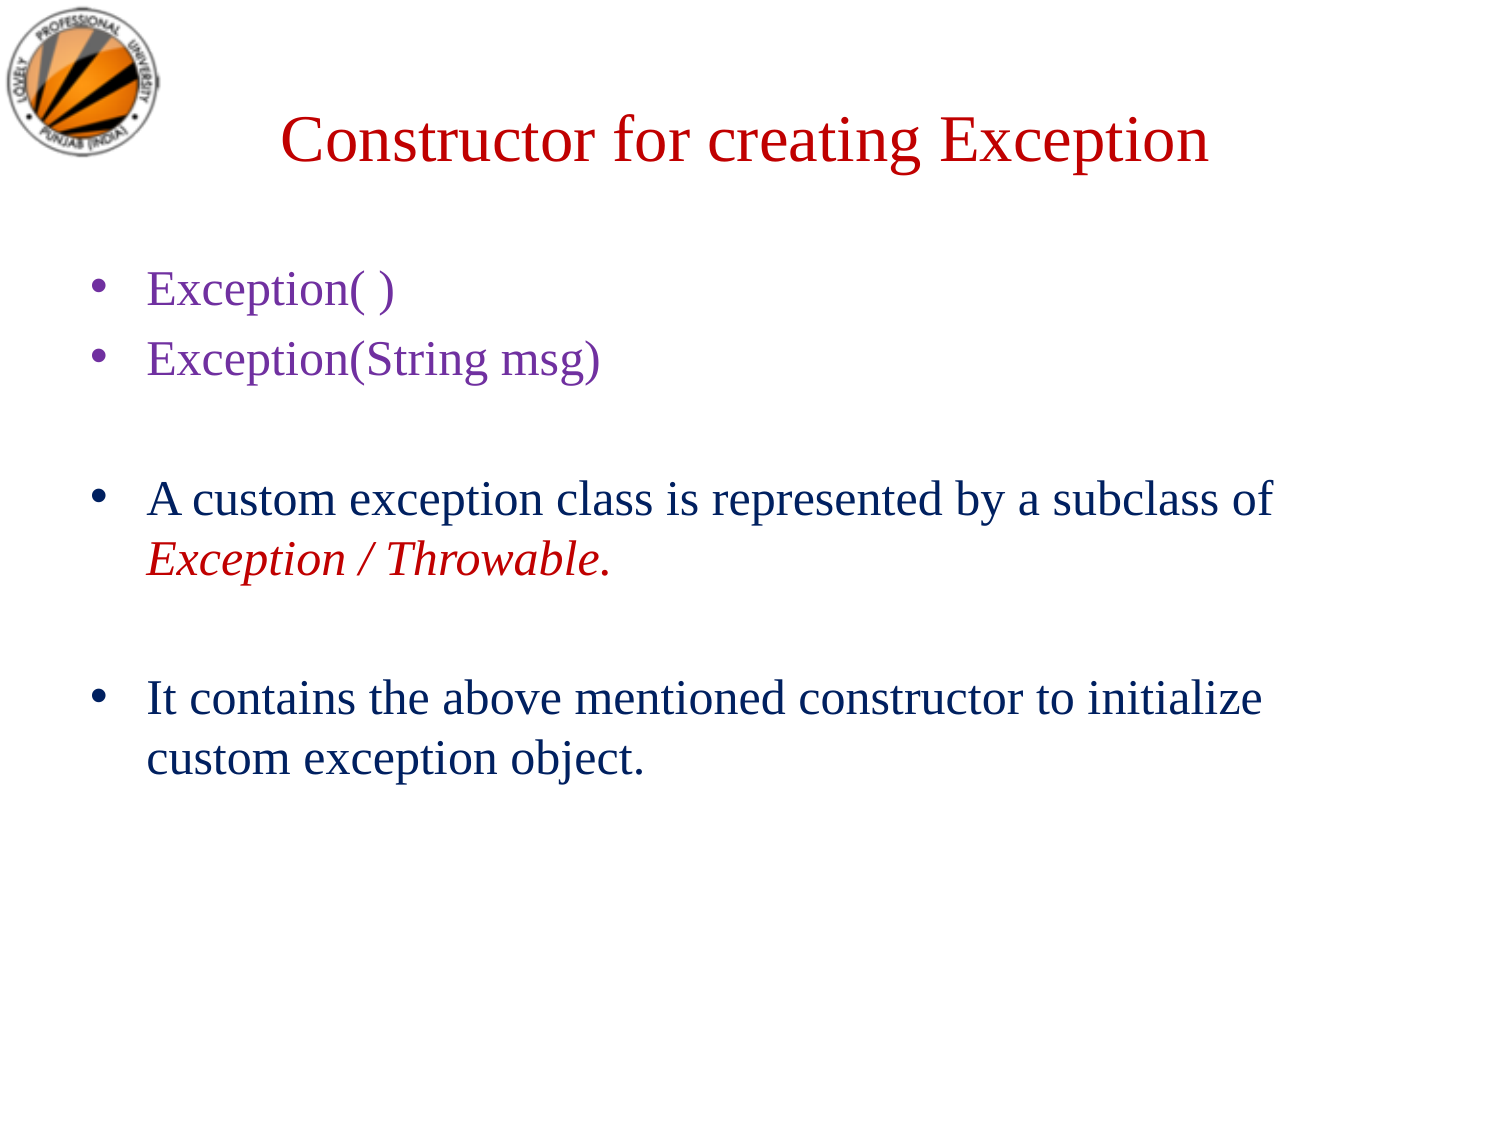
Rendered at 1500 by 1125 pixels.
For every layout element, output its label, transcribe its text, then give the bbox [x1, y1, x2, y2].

list Constructor for creating Exception Exception( ) Exception(String msg) A custom exception class is represented by a subclass of Exception / Throwable. It contains the above mentioned constructor to initialize custom exception object. [75, 87, 1418, 987]
picture [0, 0, 163, 163]
